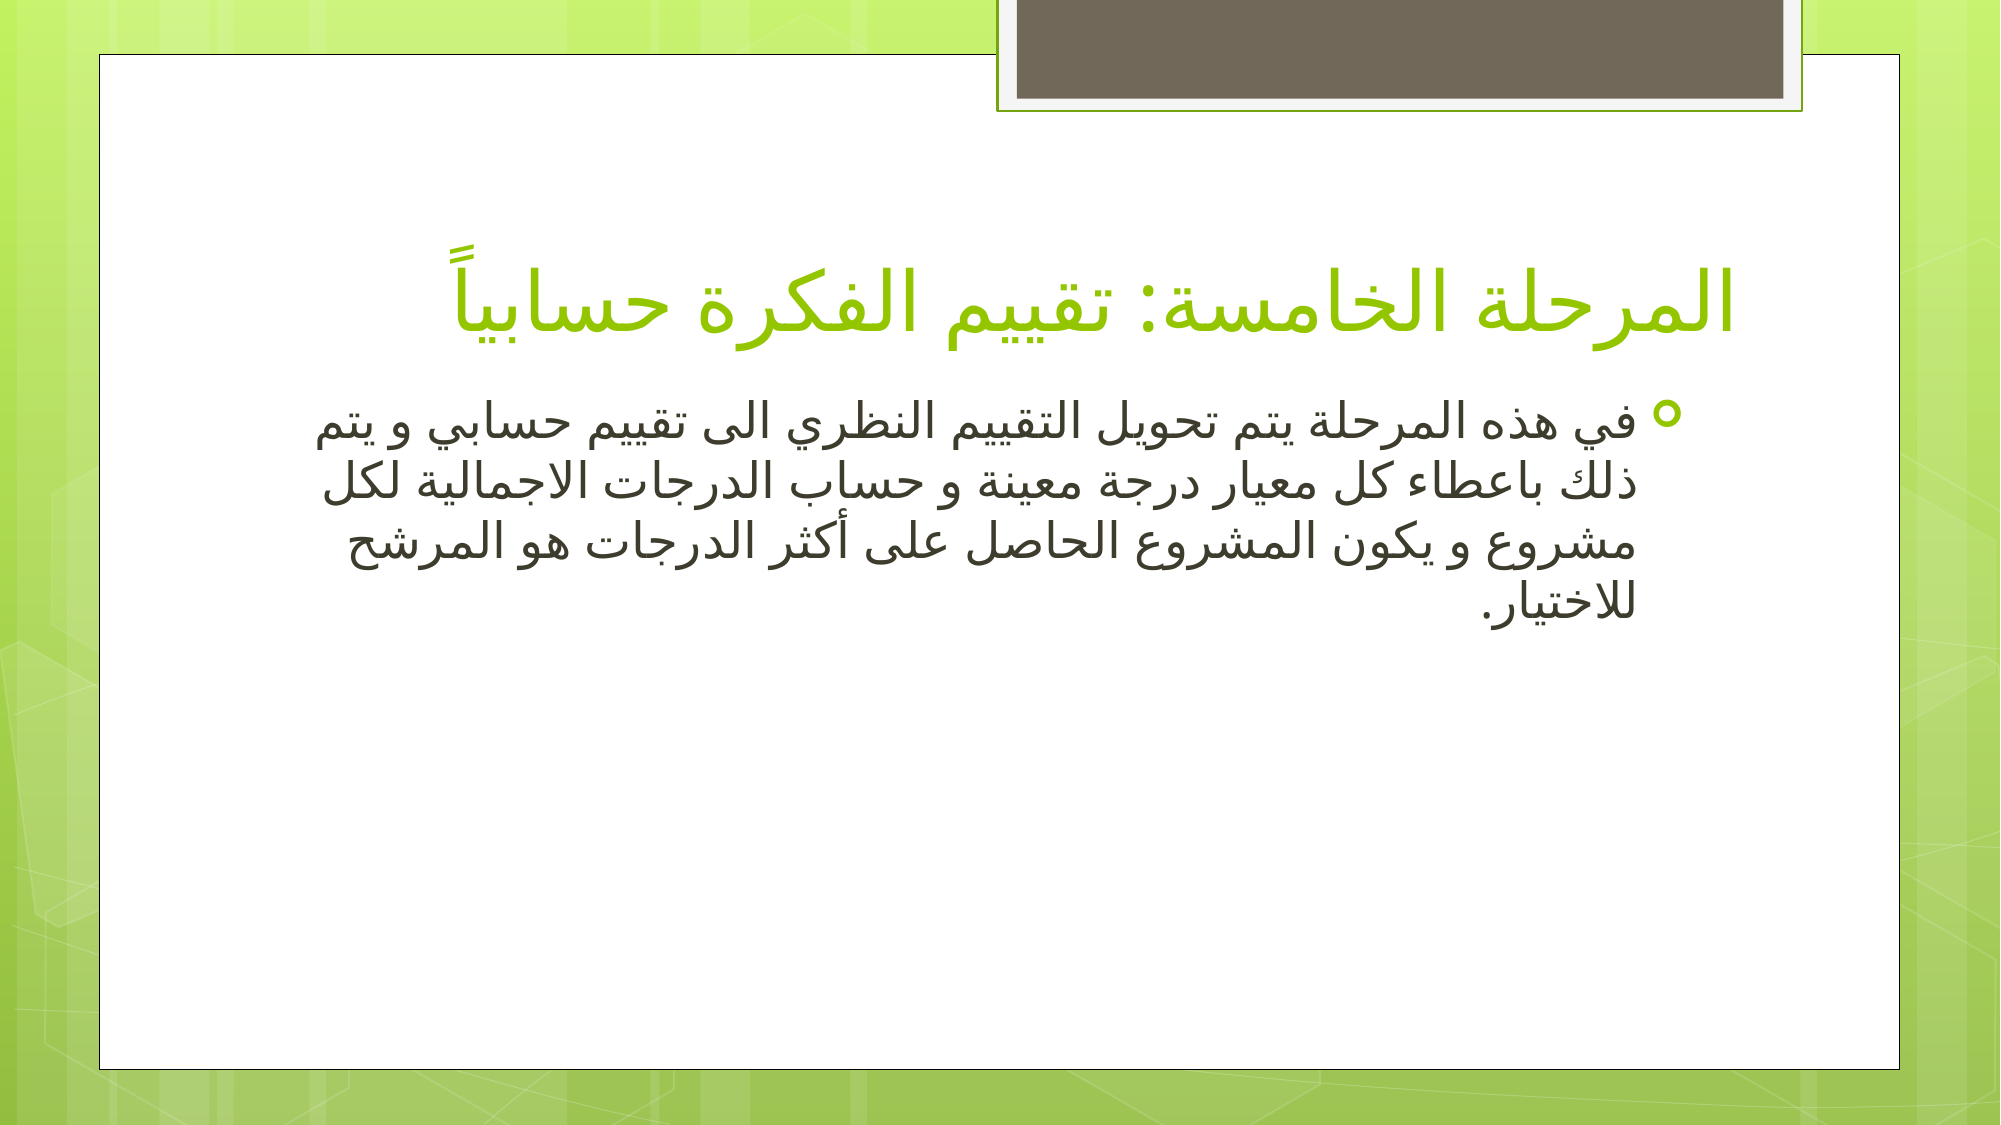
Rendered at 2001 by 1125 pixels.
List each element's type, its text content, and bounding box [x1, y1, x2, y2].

title المرحلة الخامسة: تقييم الفكرة حسابياً [228, 168, 1765, 357]
list في هذه المرحلة يتم تحويل التقييم النظري الى تقييم حسابي و يتم ذلك باعطاء كل معيار درجة معينة و حساب الدرجات الاجمالية لكل مشروع و يكون المشروع الحاصل على أكثر الدرجات هو المرشح للاختيار. [228, 381, 1711, 957]
